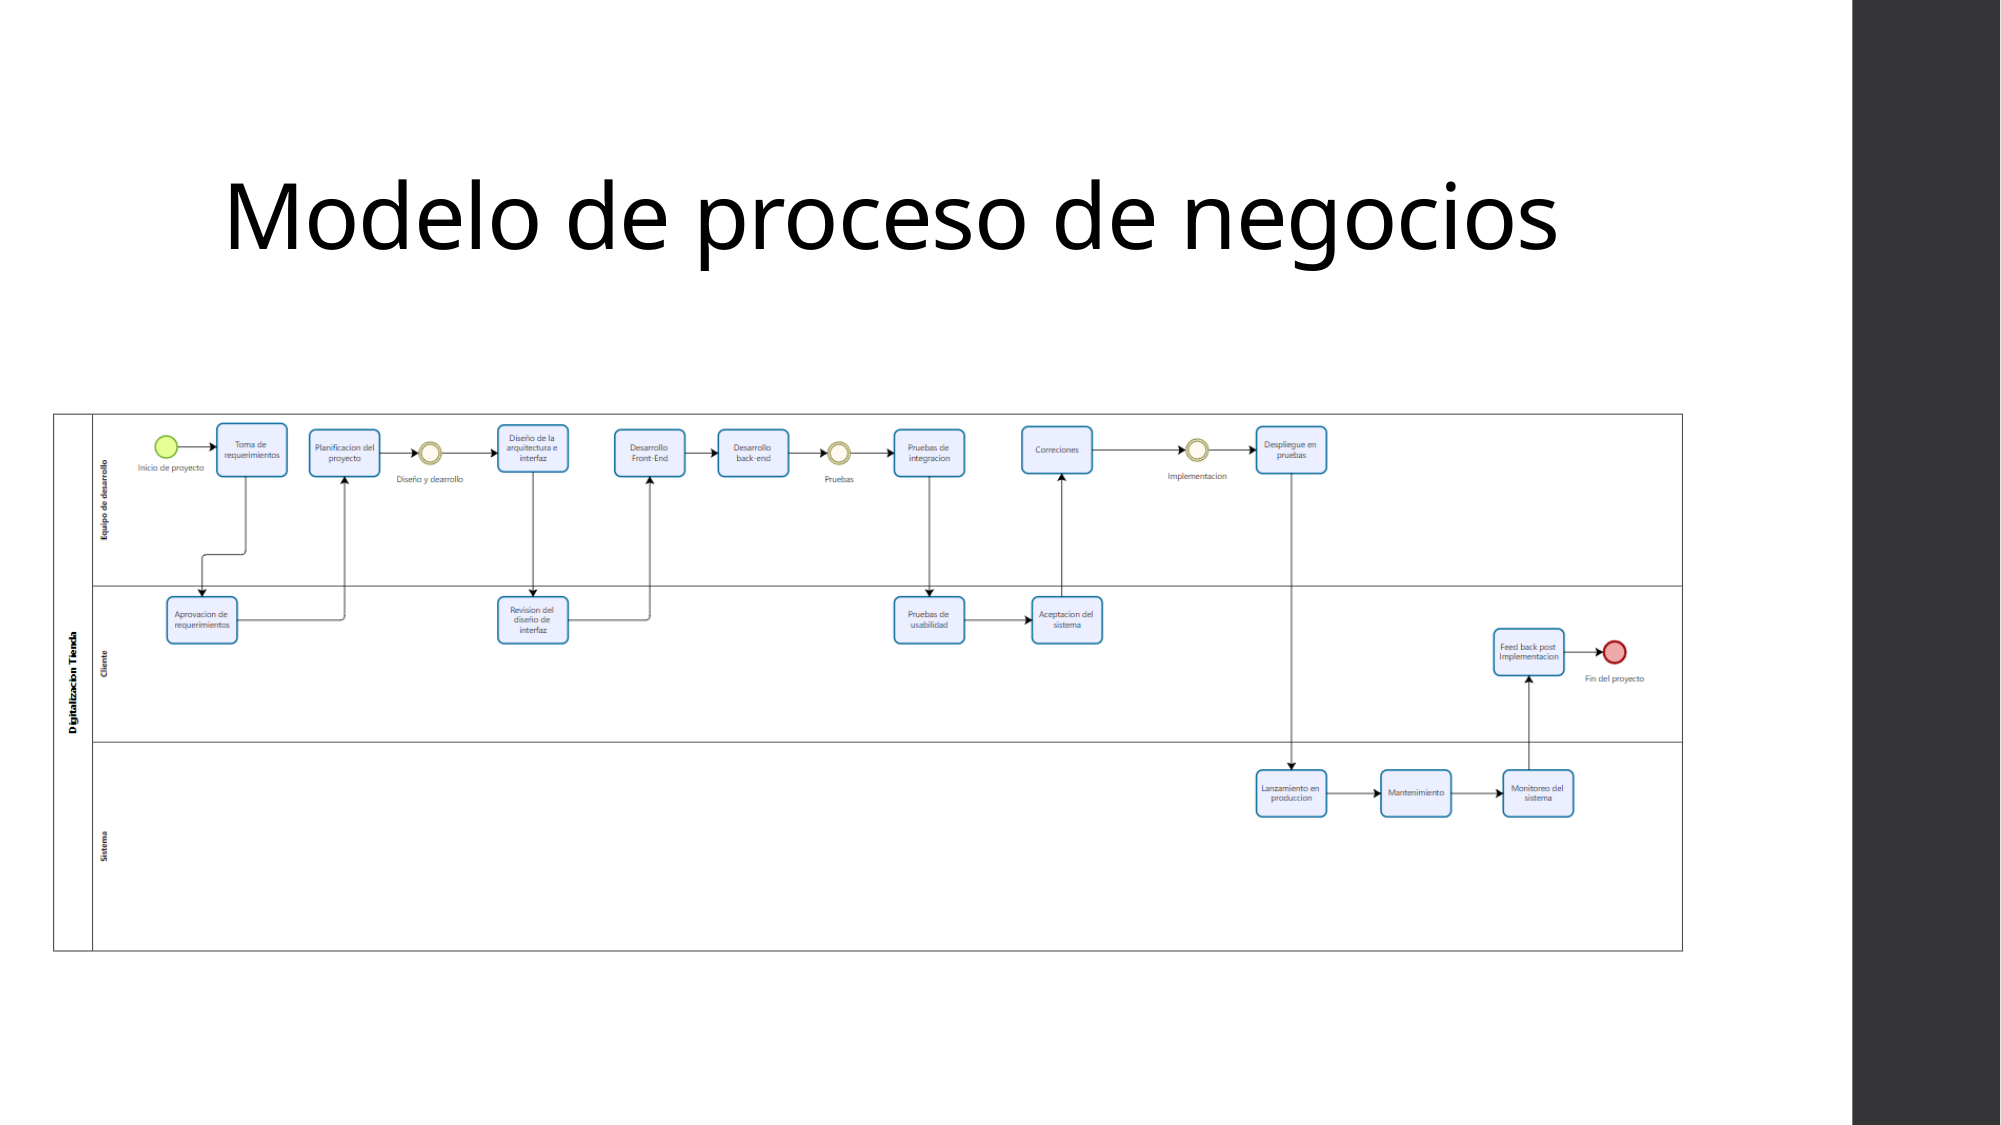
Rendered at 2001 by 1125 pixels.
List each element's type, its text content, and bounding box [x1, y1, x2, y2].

title Modelo de proceso de negocios [206, 60, 1797, 278]
picture [31, 401, 1824, 1037]
